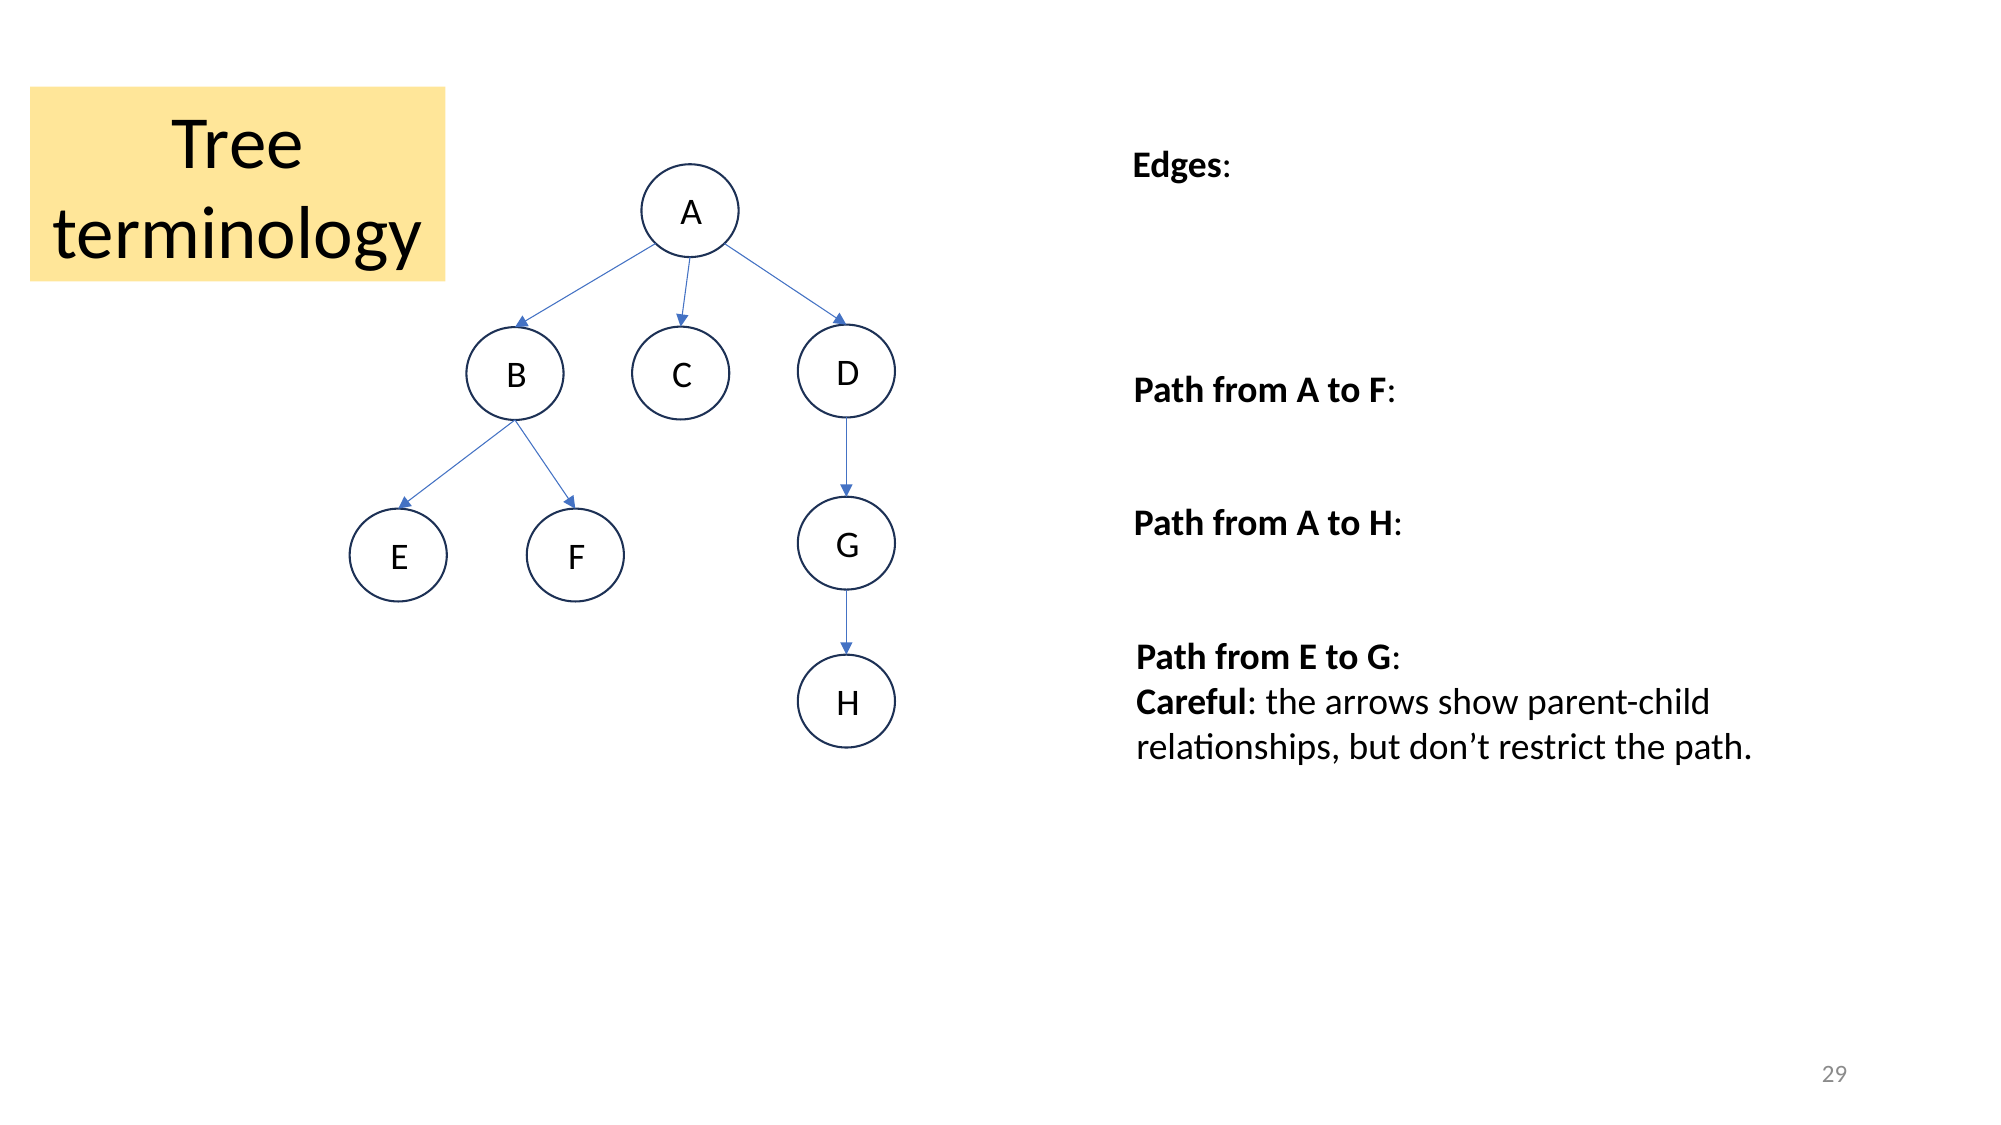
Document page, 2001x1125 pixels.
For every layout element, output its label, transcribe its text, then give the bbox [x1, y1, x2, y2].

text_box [323, 508, 476, 602]
text_box Path from A to F: [1119, 357, 1412, 417]
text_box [724, 243, 847, 325]
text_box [772, 324, 924, 418]
text_box Tree terminology [30, 86, 446, 282]
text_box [615, 164, 768, 258]
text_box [398, 419, 514, 509]
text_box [772, 654, 924, 748]
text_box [500, 508, 653, 602]
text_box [514, 419, 576, 509]
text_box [440, 327, 593, 420]
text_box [606, 326, 758, 420]
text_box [680, 257, 690, 327]
text_box Path from A to H: [1119, 490, 1419, 551]
slide_number 29 [1412, 1042, 1863, 1103]
text_box Edges: [1117, 132, 1247, 193]
text_box Path from E to G: Careful: the arrows show parent-child relationships, but don’t restrict the path. [1121, 624, 1769, 865]
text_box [514, 243, 656, 328]
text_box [772, 496, 924, 590]
